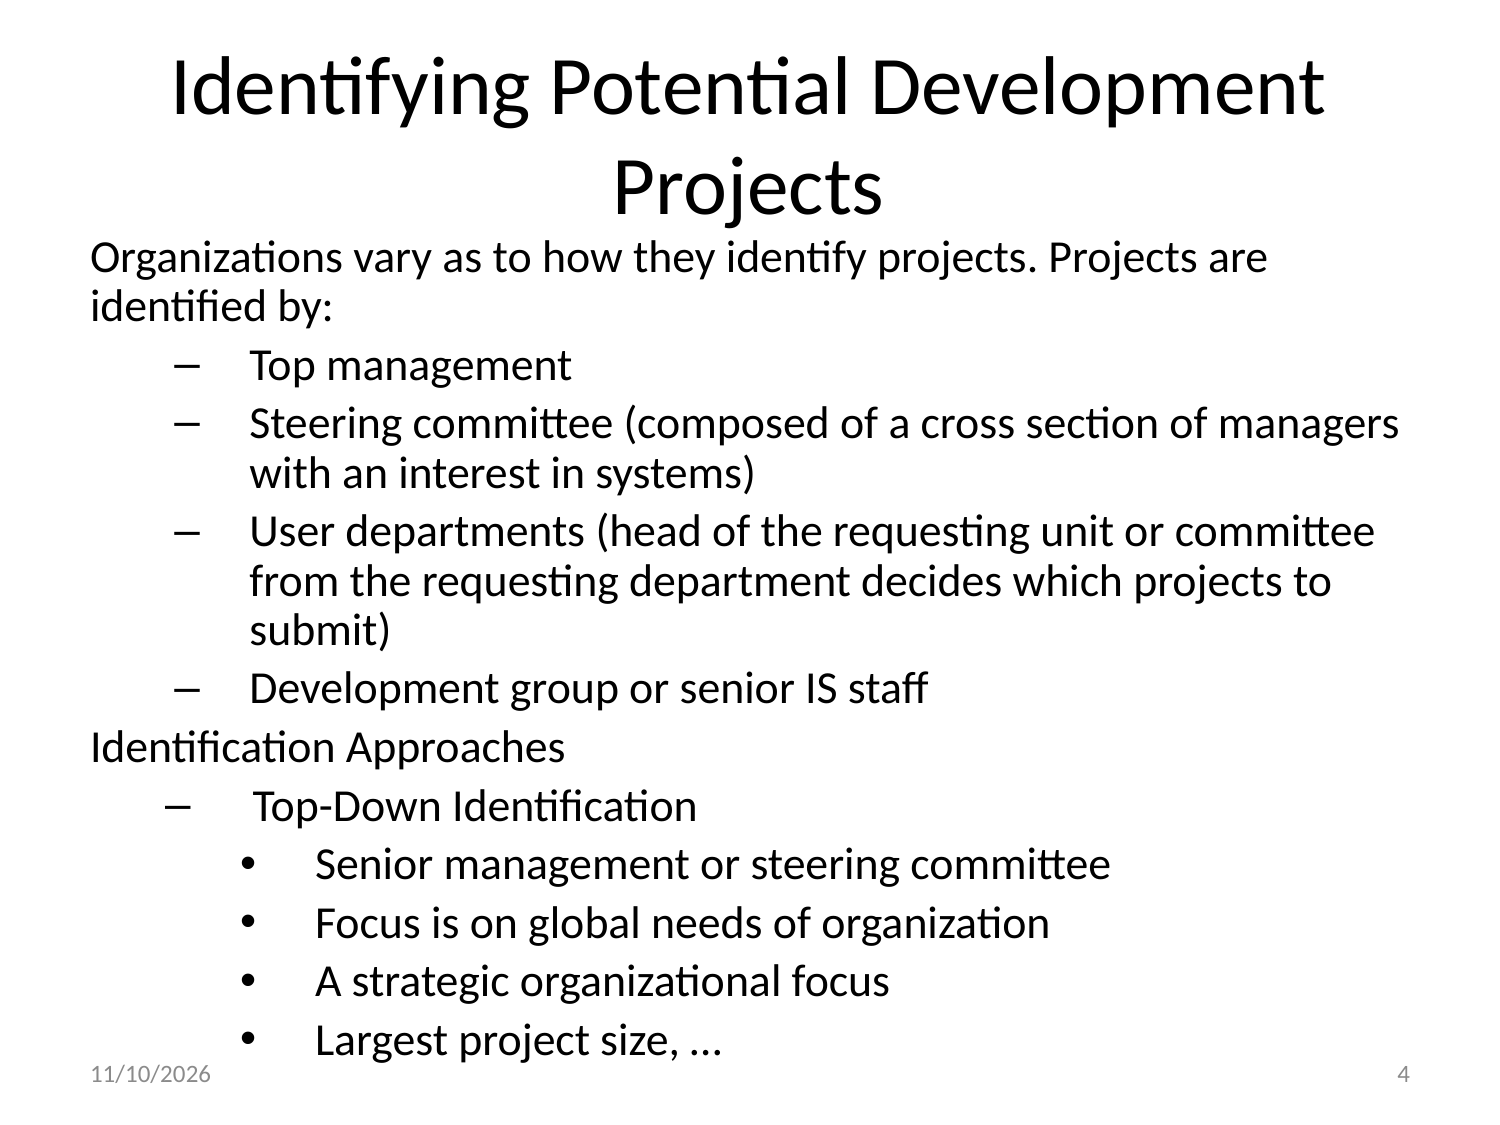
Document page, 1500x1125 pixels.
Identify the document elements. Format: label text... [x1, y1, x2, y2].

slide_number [75, 1042, 425, 1103]
title Identifying Potential Development Projects [73, 37, 1424, 225]
slide_number 4 [1074, 1042, 1425, 1103]
list Organizations vary as to how they identify projects. Projects are identified by: Top management Steering committee (composed of a cross section of managers with an interest in systems) User departments (head of the requesting unit or committee from the requesting department decides which projects to submit) Development group or senior IS staff Identification Approaches Top-Down Identification Senior management or steering committee Focus is on global needs of organization A strategic organizational focus Largest project size, … [75, 224, 1425, 1103]
